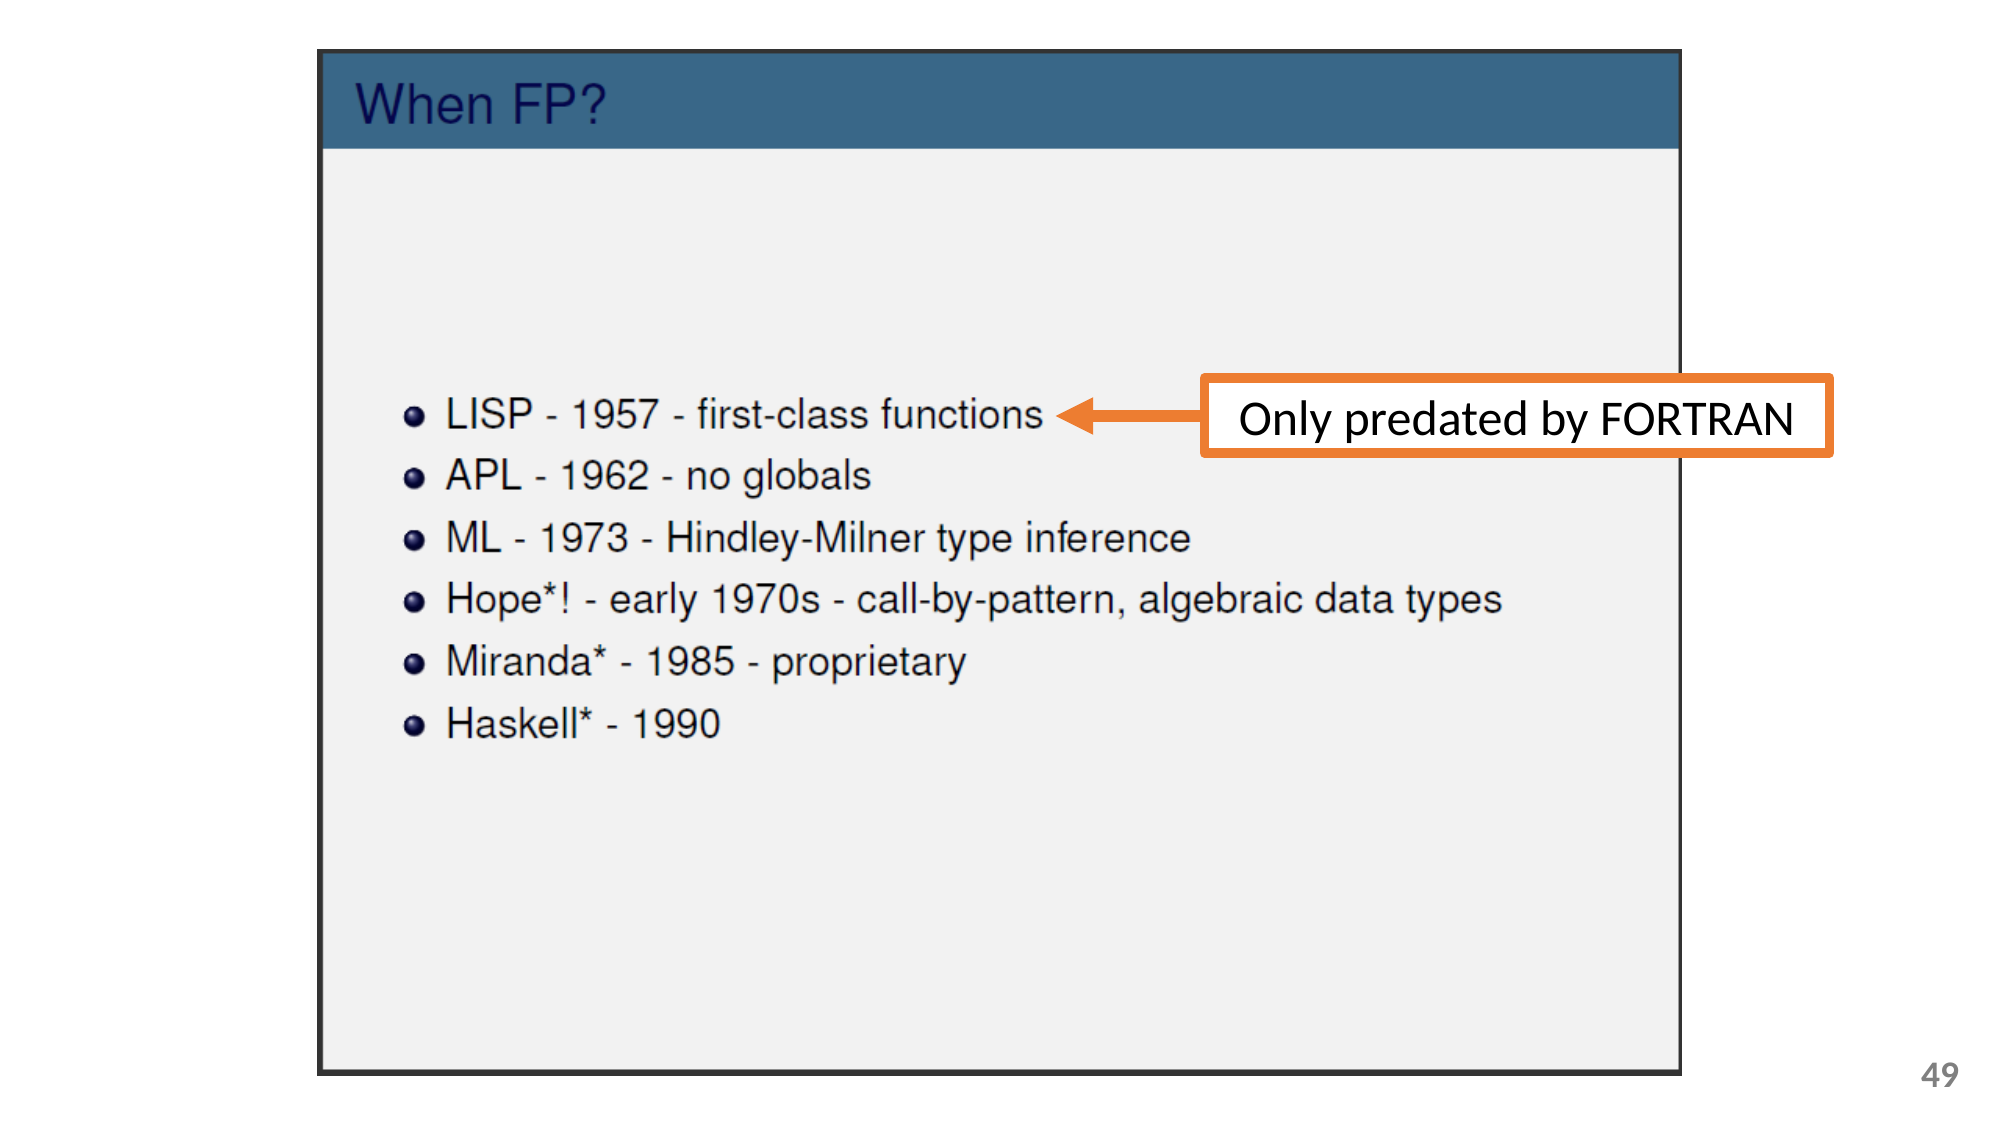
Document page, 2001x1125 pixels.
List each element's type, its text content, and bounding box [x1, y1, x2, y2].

slide_number 49 [1524, 1042, 1975, 1103]
picture [317, 49, 1682, 1076]
text_box Only predated by FORTRAN [1682, 378, 1830, 453]
